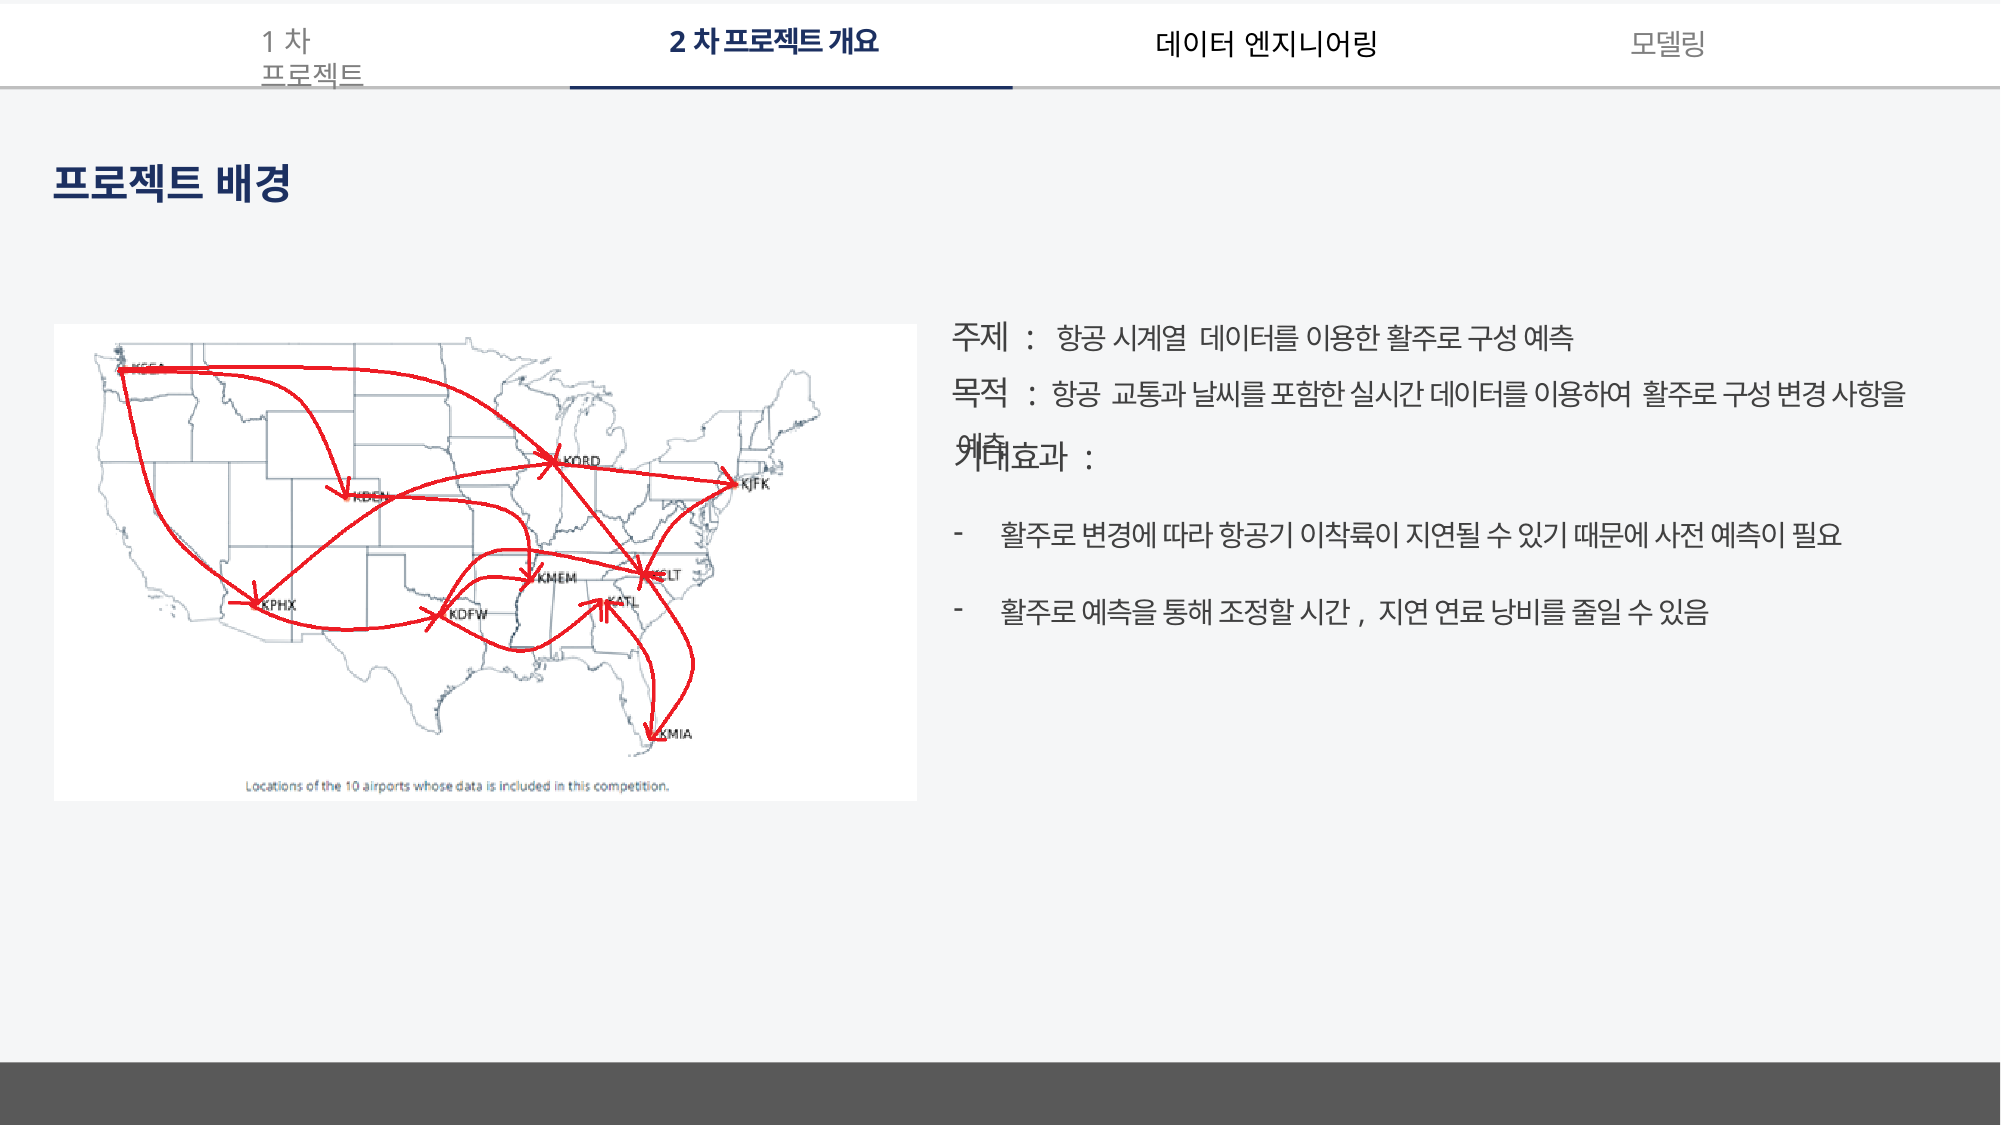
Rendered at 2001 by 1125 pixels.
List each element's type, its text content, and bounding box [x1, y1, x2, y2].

text_box 데이터 엔지니어링 [1153, 24, 1405, 62]
text_box 목적 : 항공 교통과 날씨를 포함한 실시간 데이터를 이용하여 활주로 구성 변경 사항을 예측 [921, 345, 1923, 472]
text_box 기대효과 : 활주로 변경에 따라 항공기 이착륙이 지연될 수 있기 때문에 사전 예측이 필요 활주로 예측을 통해 조정할 시간, 지연 연료 낭비를 줄일 수 있음 [937, 472, 1865, 629]
text_box 1차 프로젝트 [258, 20, 413, 93]
text_box 2차 프로젝트 개요 [667, 21, 912, 59]
text_box 프로젝트 배경 [49, 155, 978, 208]
text_box 모델링 [1628, 24, 1738, 62]
picture [54, 324, 917, 801]
text_box [975, 537, 1025, 588]
text_box 주제 : 항공 시계열 데이터를 이용한 활주로 구성 예측 [920, 289, 1923, 345]
